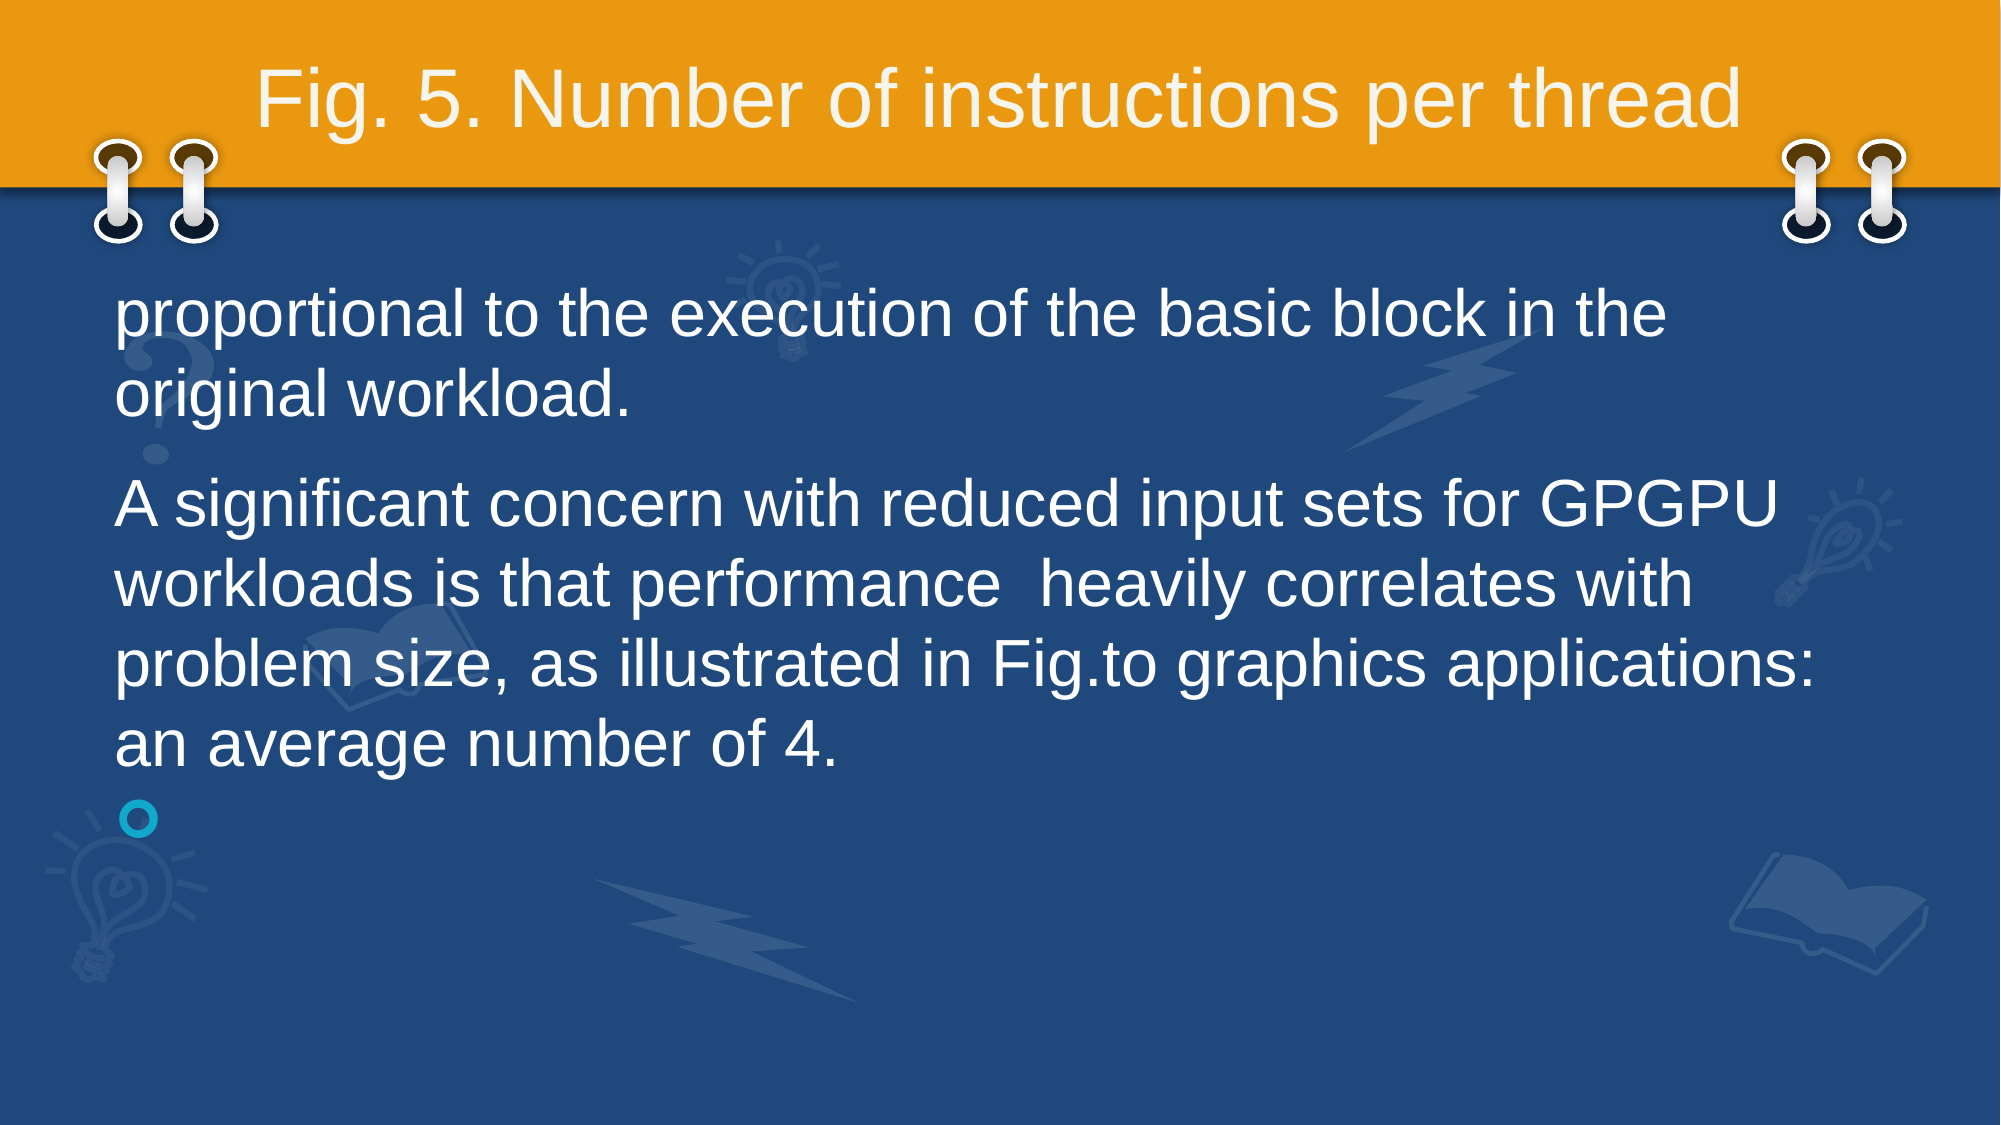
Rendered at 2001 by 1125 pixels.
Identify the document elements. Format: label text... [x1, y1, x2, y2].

list proportional to the execution of the basic block in the original workload. A significant concern with reduced input sets for GPGPU workloads is that performance heavily correlates with problem size, as illustrated in Fig.to graphics applications: an average number of 4. [99, 262, 1900, 1005]
title Fig. 5. Number of instructions per thread [99, 0, 1900, 188]
